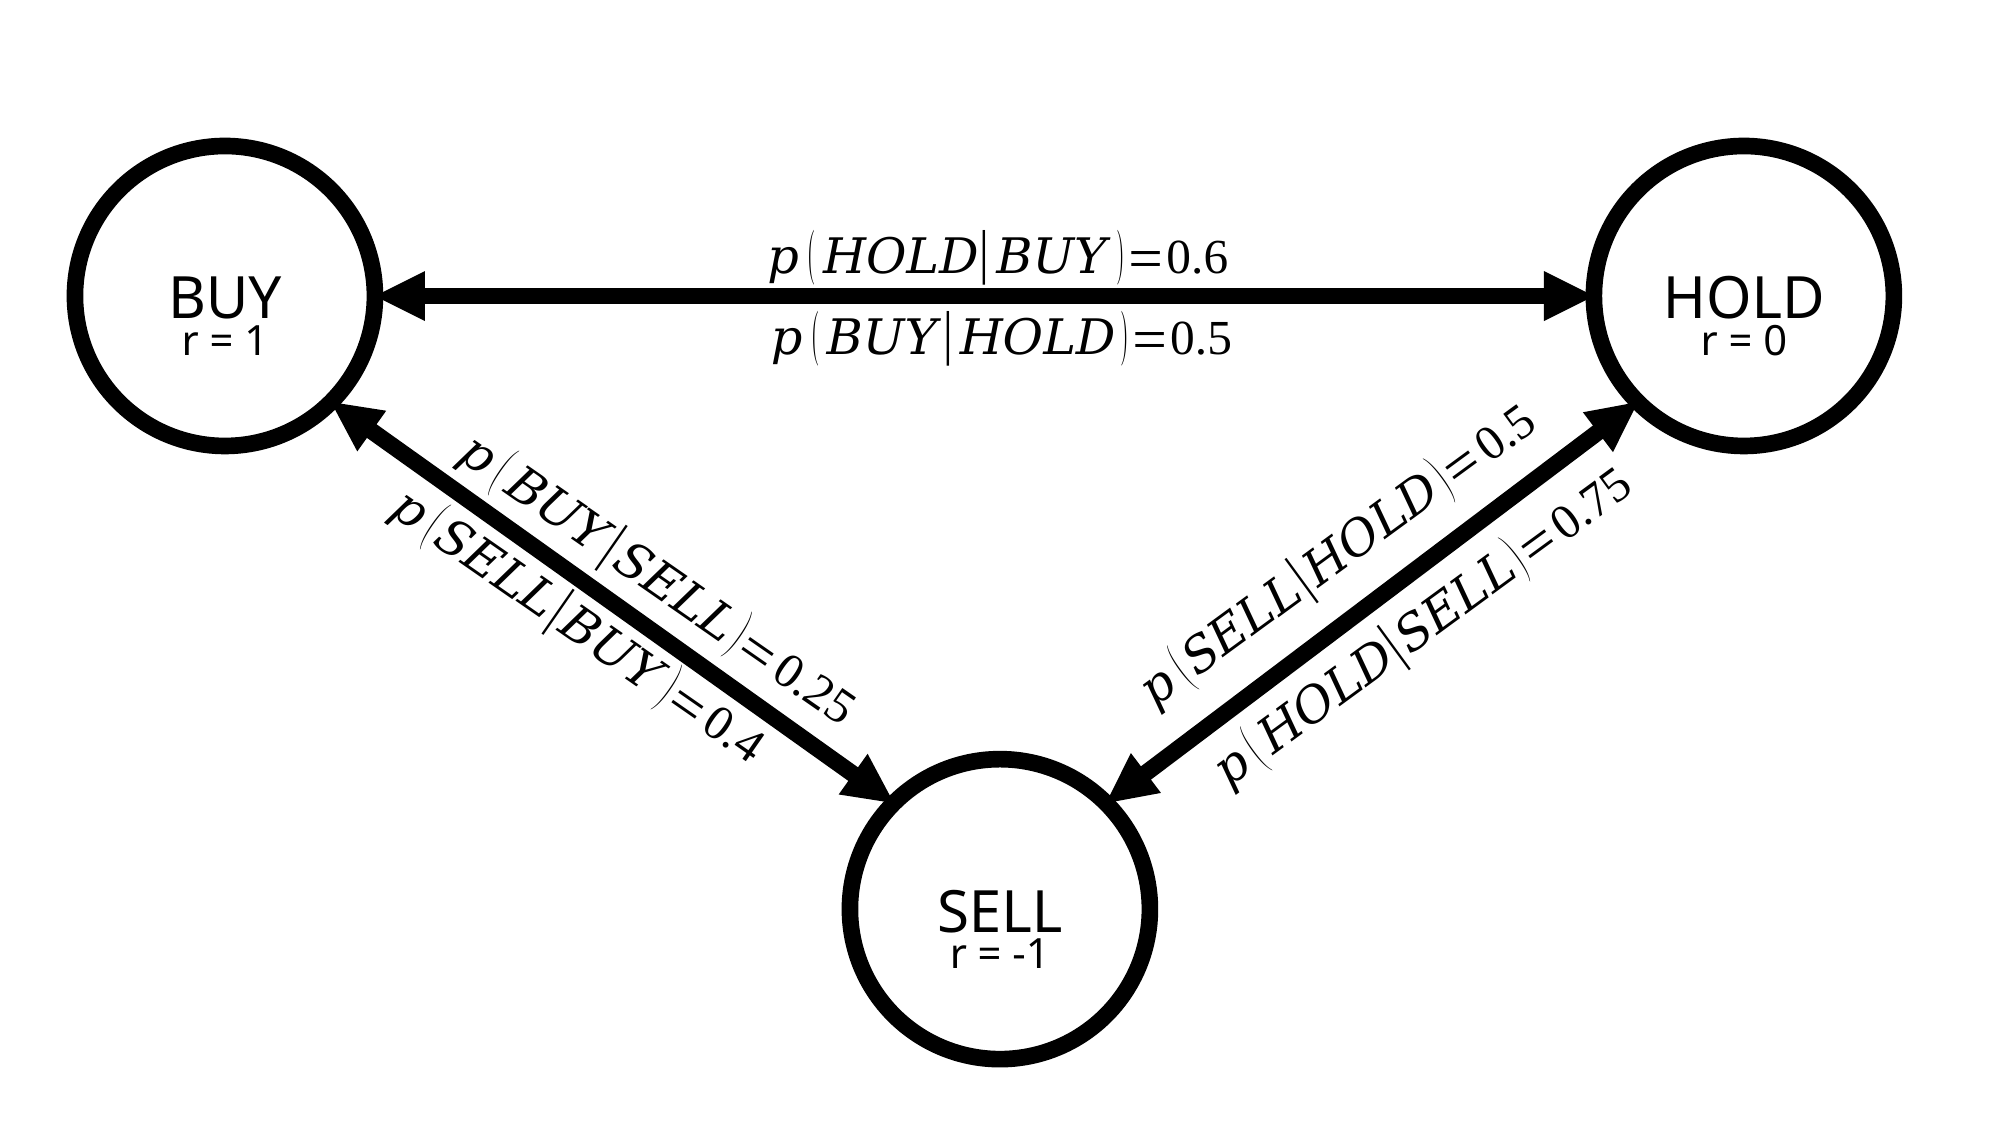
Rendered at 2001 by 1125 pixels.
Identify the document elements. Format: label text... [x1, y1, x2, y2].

text_box [848, 758, 1151, 1061]
text_box r = -1 [934, 919, 1065, 985]
text_box r = 1 [166, 306, 284, 371]
text_box r = 0 [1685, 306, 1803, 371]
text_box HOLD [1648, 253, 1840, 338]
text_box SELL [922, 866, 1078, 951]
text_box [73, 144, 376, 448]
text_box BUY [153, 253, 297, 338]
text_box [331, 402, 894, 804]
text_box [1106, 402, 1638, 804]
text_box [1592, 144, 1895, 448]
